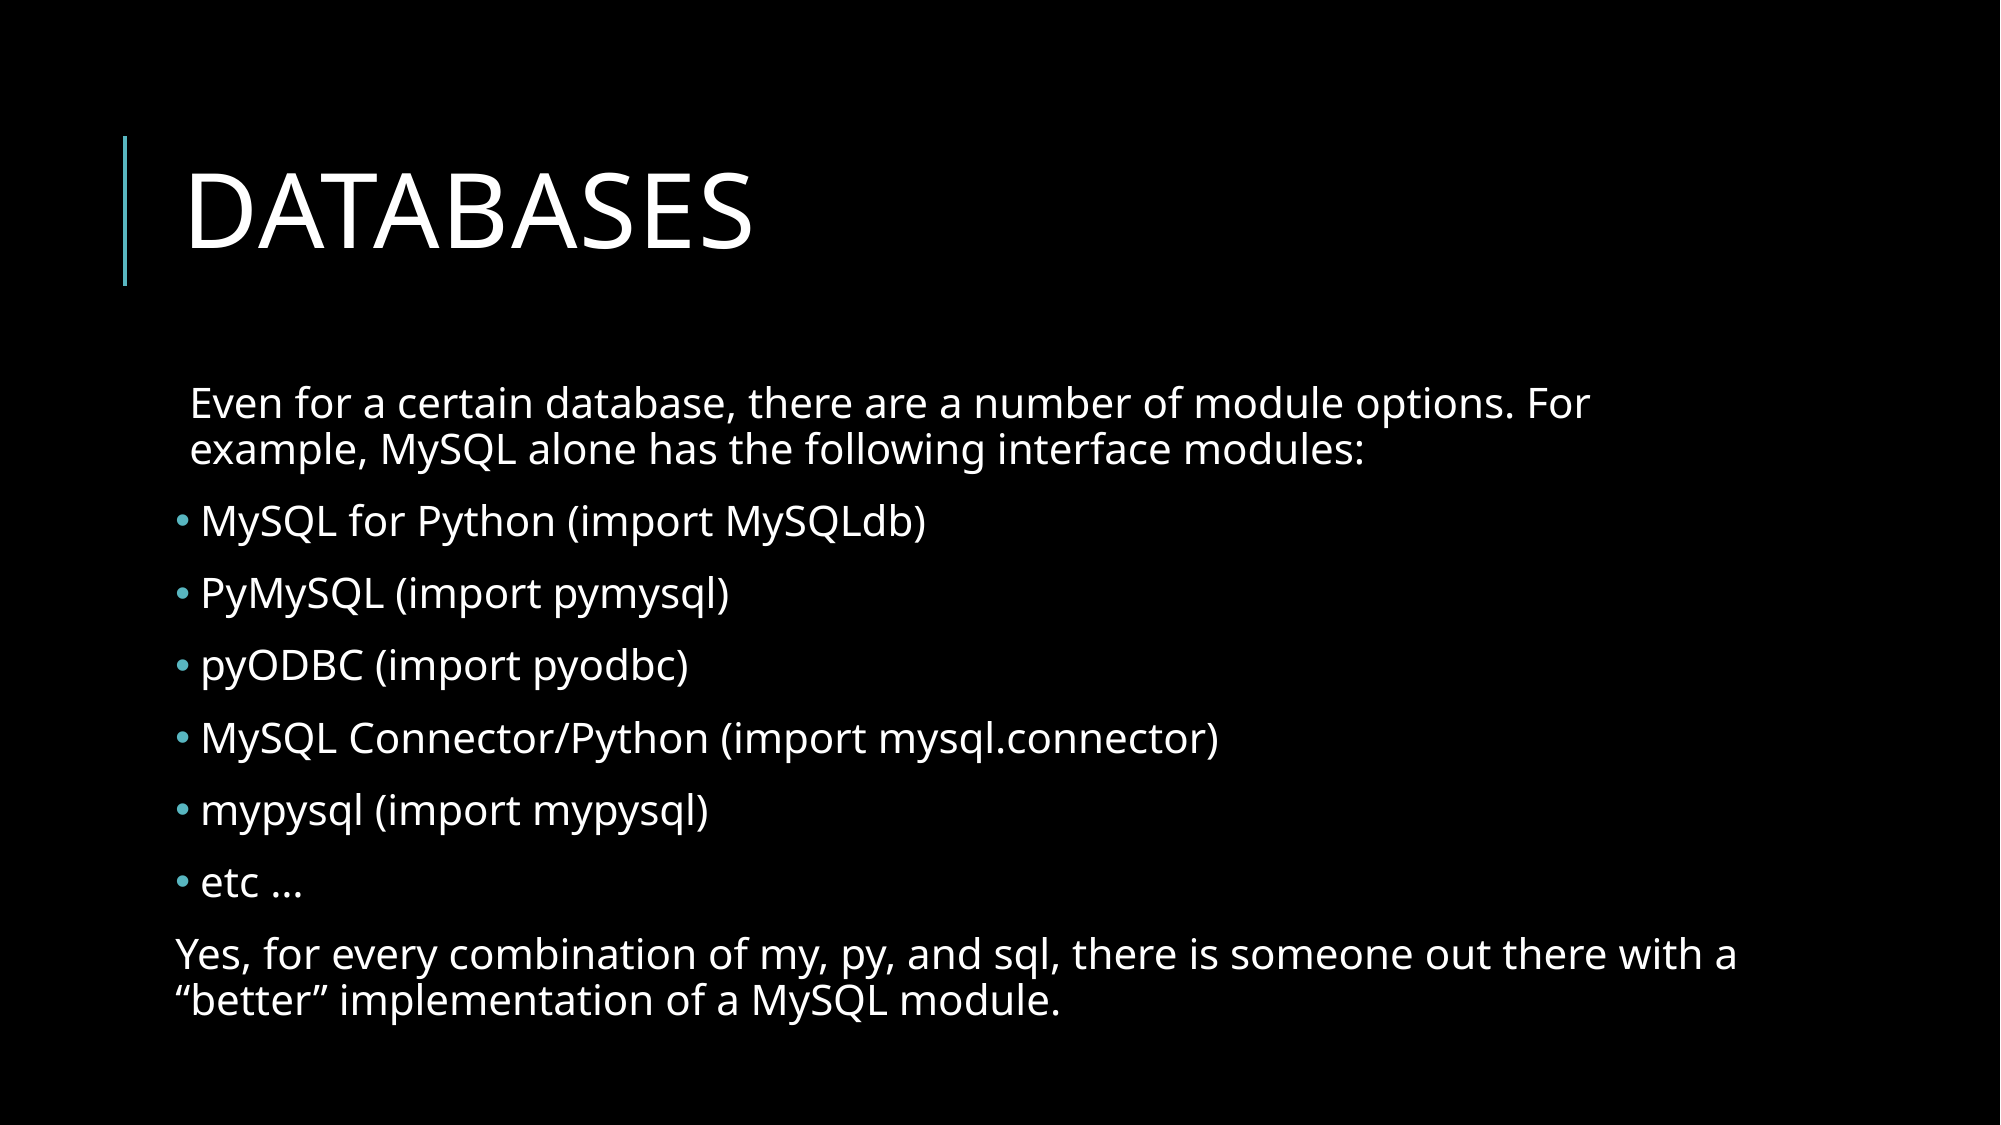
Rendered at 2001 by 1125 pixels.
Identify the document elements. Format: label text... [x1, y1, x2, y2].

list Even for a certain database, there are a number of module options. For example, MySQL alone has the following interface modules: MySQL for Python (import MySQLdb) PyMySQL (import pymysql) pyODBC (import pyodbc) MySQL Connector/Python (import mysql.connector) mypysql (import mypysql) etc … Yes, for every combination of my, py, and sql, there is someone out there with a “better” implementation of a MySQL module. [168, 375, 1763, 1035]
title Databases [168, 96, 1763, 342]
